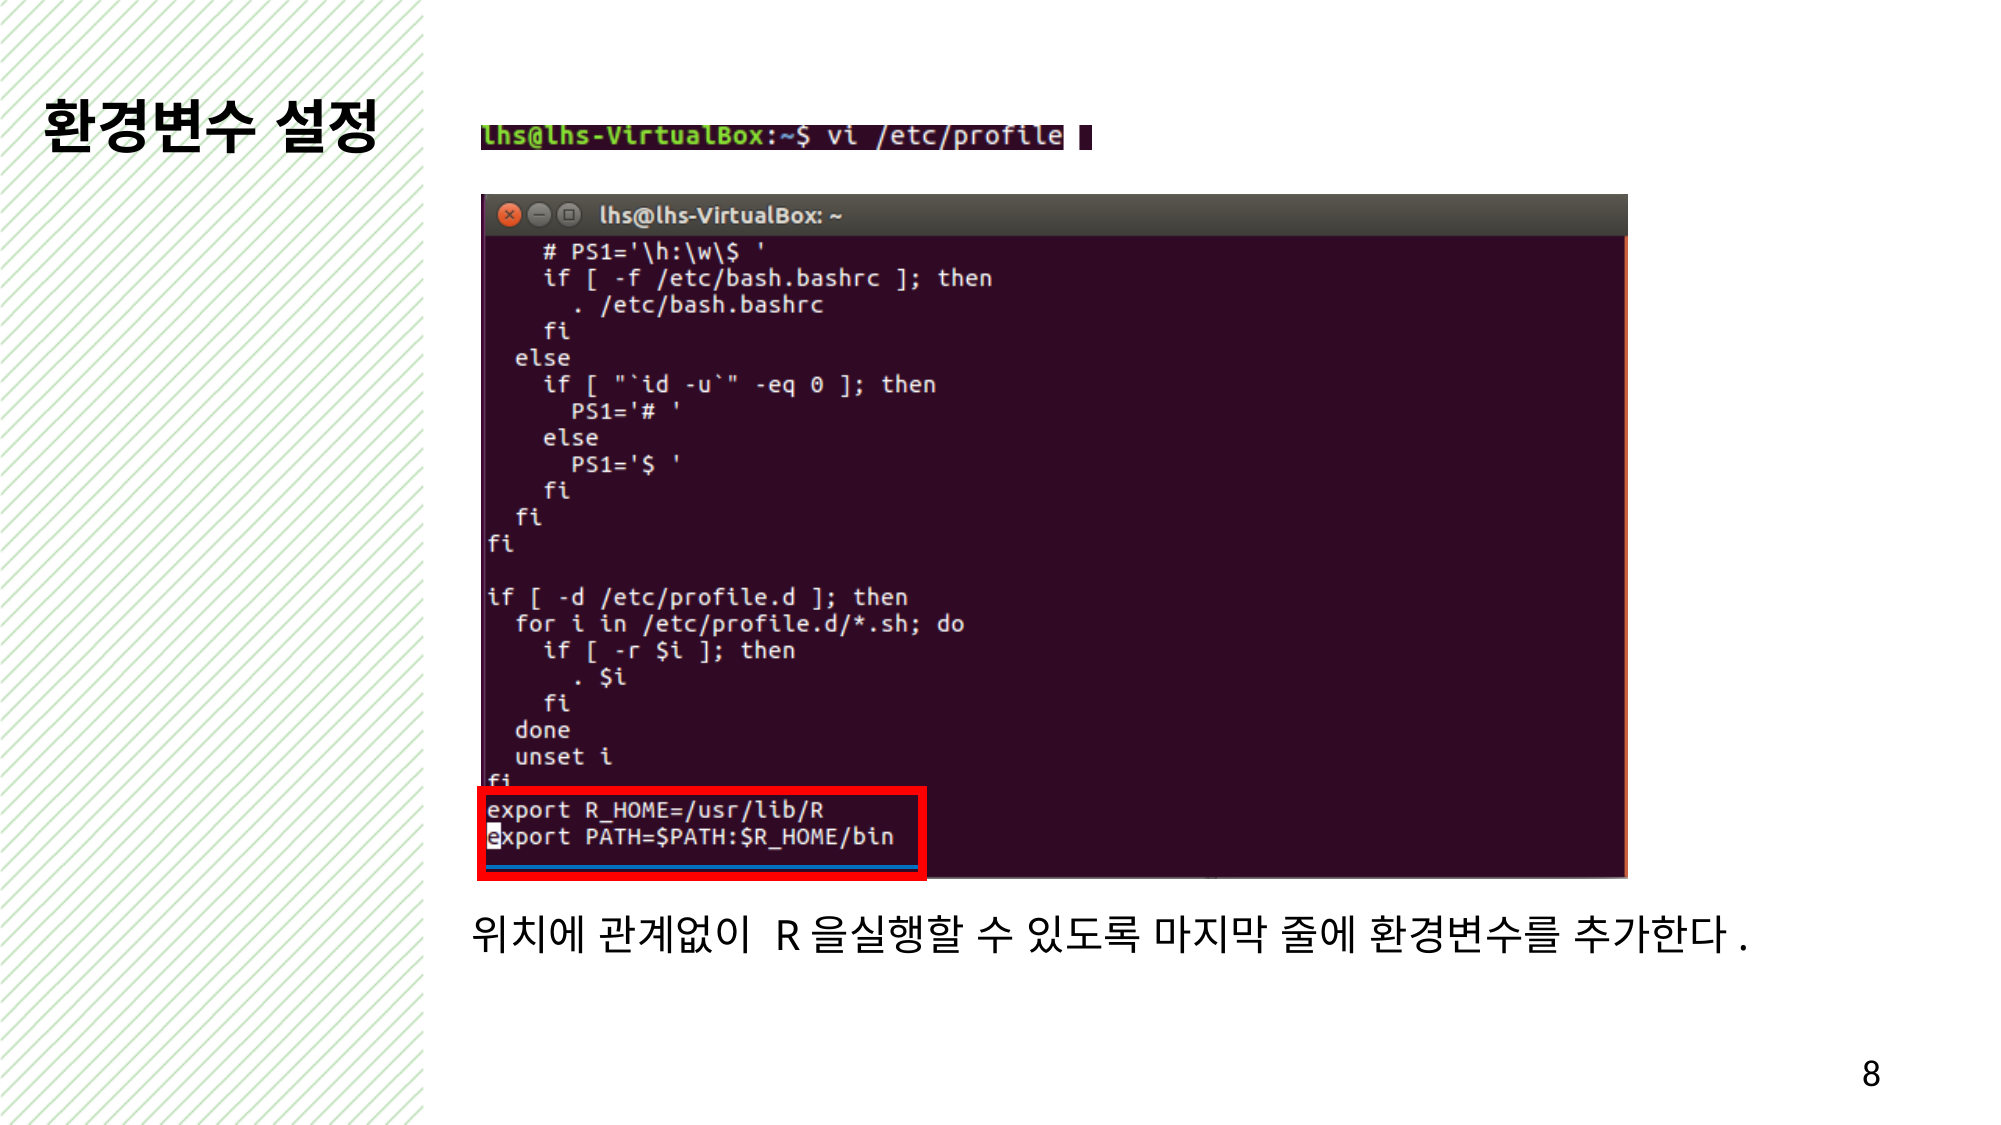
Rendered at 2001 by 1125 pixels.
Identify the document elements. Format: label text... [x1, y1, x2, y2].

text_box 위치에 관계없이 R을실행할 수 있도록 마지막 줄에 환경변수를 추가한다. [456, 886, 1852, 967]
text_box 8 [1847, 1041, 1929, 1102]
picture [0, 0, 1628, 1125]
text_box 환경변수 설정 [17, 82, 409, 168]
